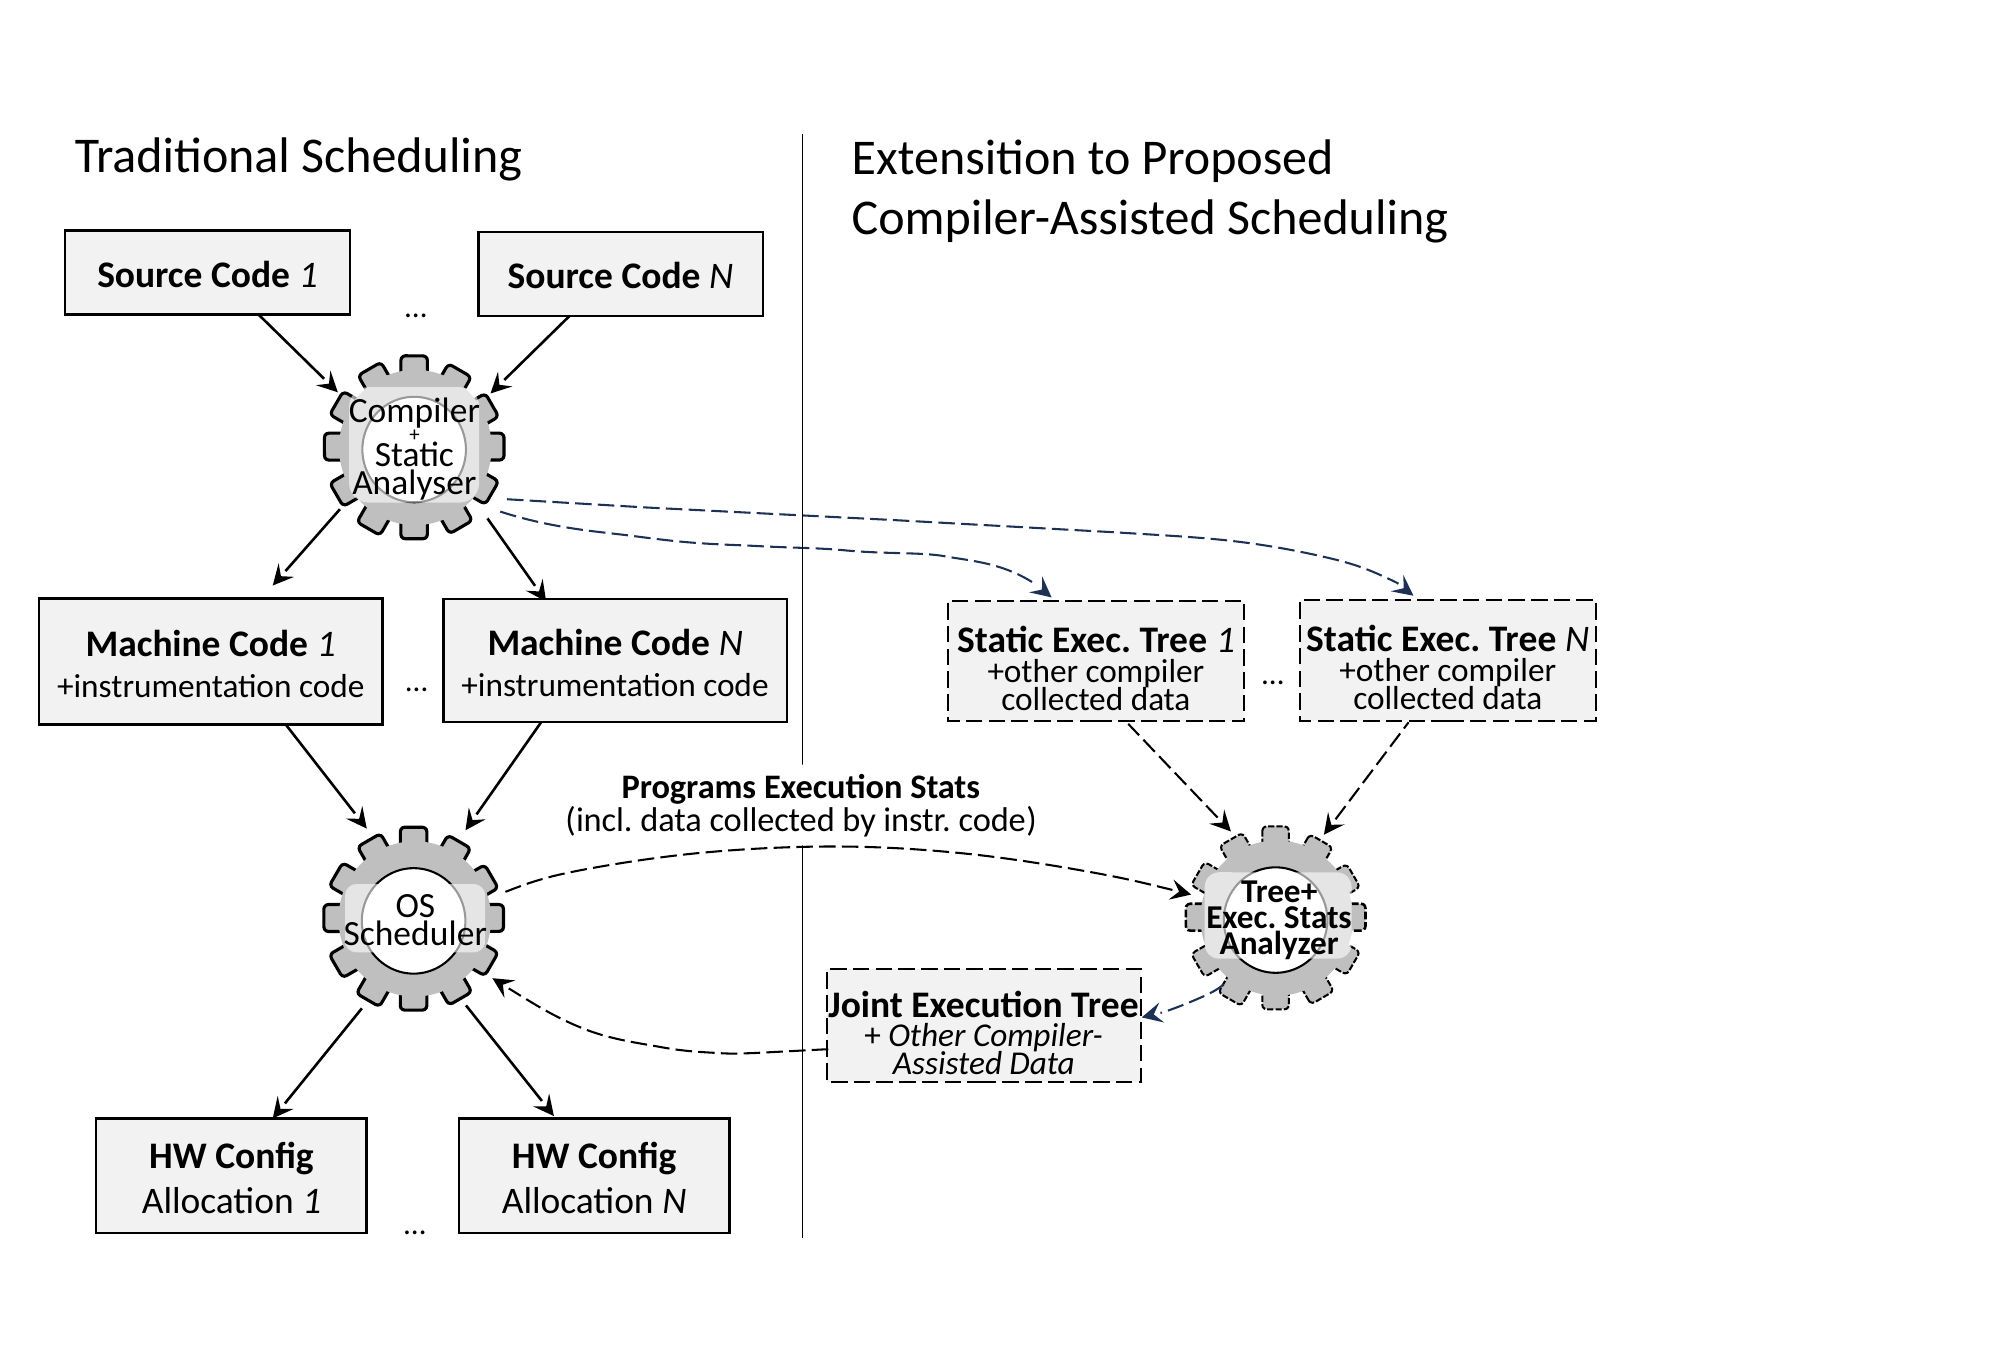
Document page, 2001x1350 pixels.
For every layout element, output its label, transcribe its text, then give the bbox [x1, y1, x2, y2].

text_box Joint Execution Tree + Other Compiler-Assisted Data [826, 968, 1142, 1083]
text_box Static Exec. Tree N +other compiler collected data [1299, 599, 1597, 722]
text_box [506, 498, 802, 531]
text_box [803, 845, 1185, 900]
text_box [803, 514, 1414, 596]
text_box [458, 1005, 730, 1234]
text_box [65, 230, 351, 393]
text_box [1128, 723, 1231, 832]
text_box Traditional Scheduling [60, 115, 538, 190]
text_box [465, 704, 554, 831]
text_box [506, 512, 542, 518]
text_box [96, 1008, 367, 1234]
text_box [478, 231, 764, 394]
text_box … [1245, 646, 1299, 699]
text_box [730, 1028, 802, 1055]
text_box … [383, 278, 448, 332]
text_box Machine Code 1 +instrumentation code [38, 597, 384, 726]
text_box [803, 1043, 829, 1052]
text_box Programs Execution Stats (incl. data collected by instr. code) [803, 764, 1062, 846]
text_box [272, 509, 340, 586]
text_box … [382, 1195, 448, 1249]
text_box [487, 518, 547, 602]
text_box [272, 707, 367, 829]
text_box Extensition to Proposed Compiler-Assisted Scheduling [836, 117, 1464, 253]
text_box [1323, 722, 1409, 835]
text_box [323, 827, 507, 1013]
text_box … [384, 652, 449, 705]
text_box [1141, 999, 1185, 1023]
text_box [1185, 826, 1370, 1012]
text_box Machine Code N +instrumentation code [442, 598, 788, 723]
text_box [547, 518, 802, 559]
text_box [507, 979, 620, 1005]
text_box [323, 355, 506, 541]
text_box Programs Execution Stats (incl. data collected by instr. code) [540, 764, 802, 846]
text_box [803, 546, 1052, 598]
text_box [507, 845, 802, 894]
text_box Static Exec. Tree 1 +other compiler collected data [947, 600, 1245, 722]
